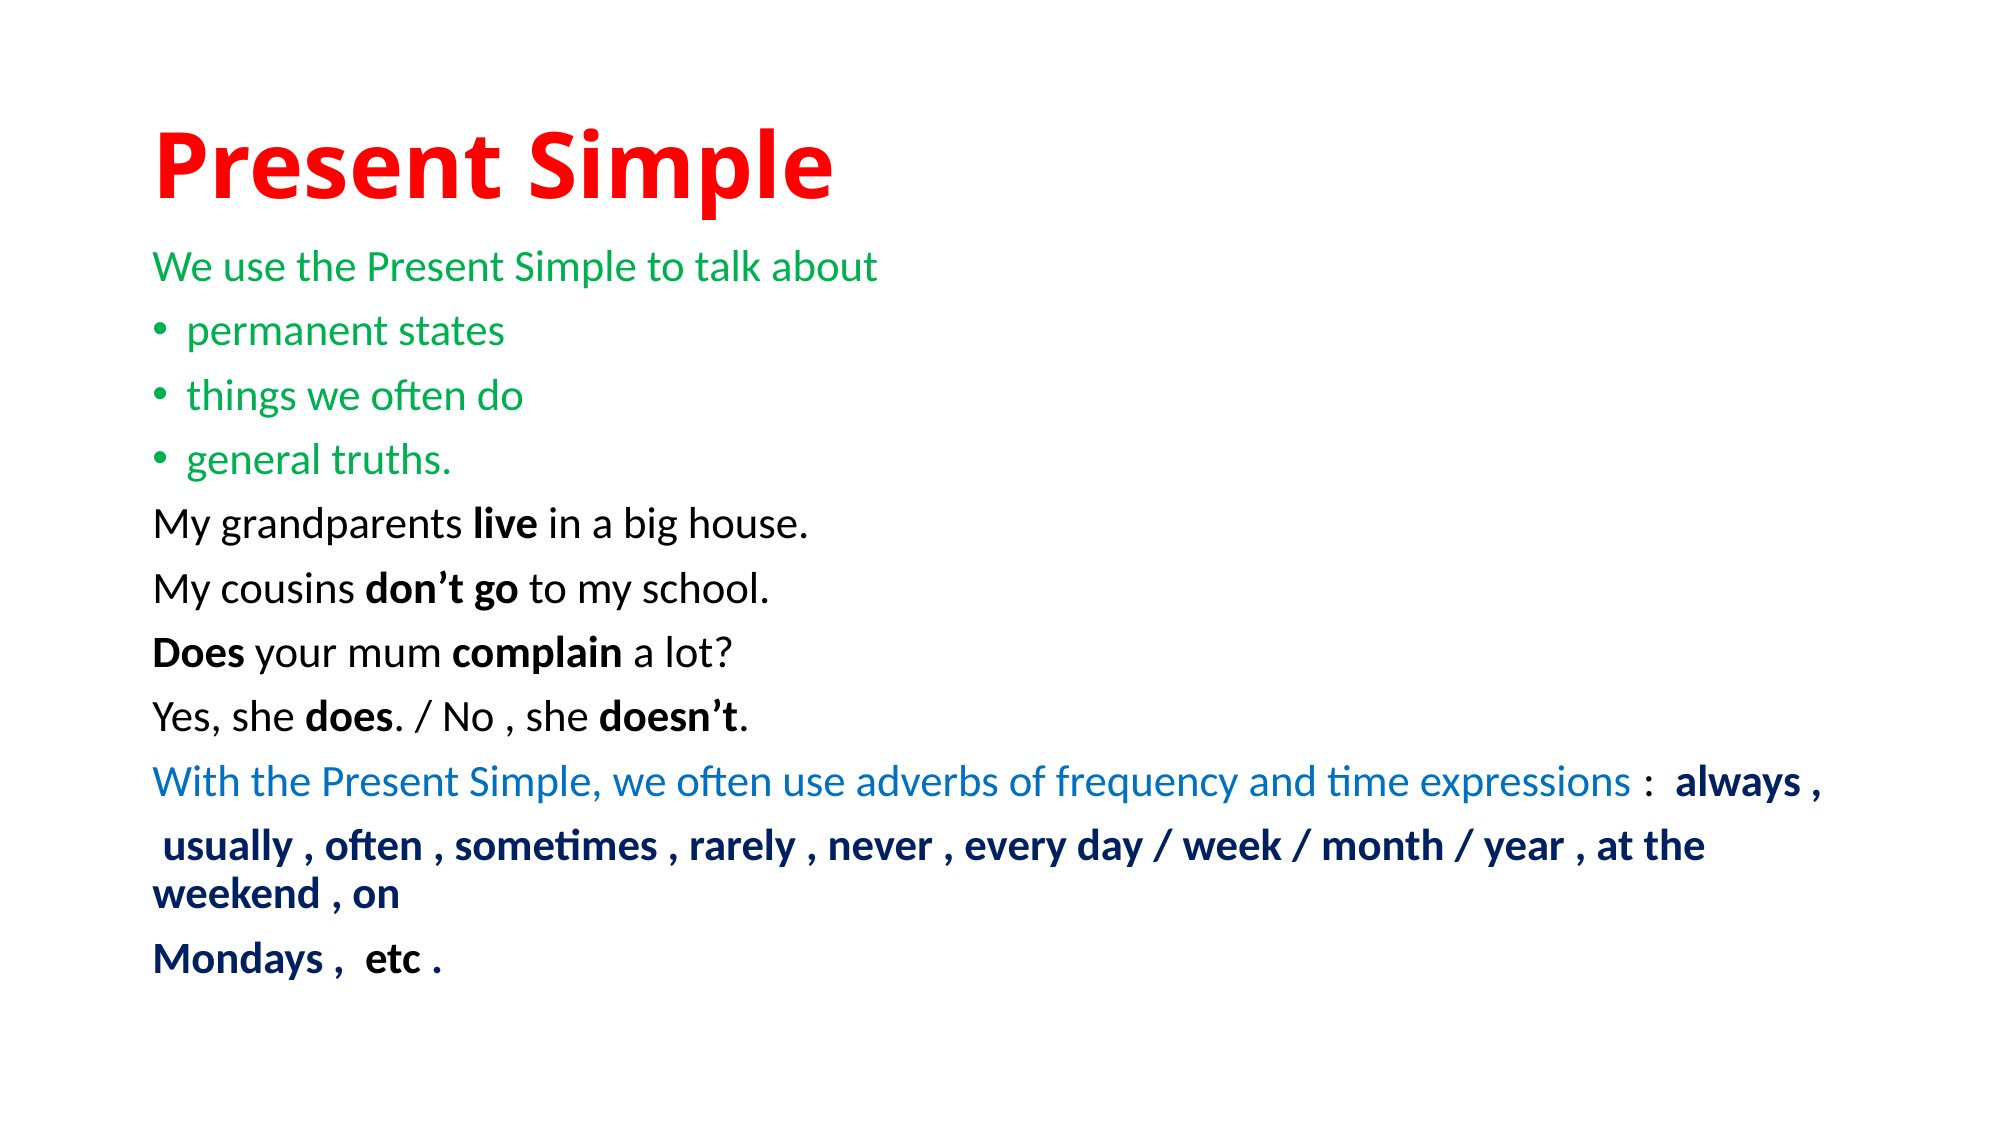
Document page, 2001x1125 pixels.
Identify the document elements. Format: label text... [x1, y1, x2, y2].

title Present Simple [137, 59, 1863, 235]
list We use the Present Simple to talk about permanent states things we often do general truths. My grandparents live in a big house. My cousins don’t go to my school. Does your mum complain a lot? Yes, she does. / No , she doesn’t. With the Present Simple, we often use adverbs of frequency and time expressions : always , usually , often , sometimes , rarely , never , every day / week / month / year , at the weekend , on Mondays , etc . [137, 235, 1863, 1014]
